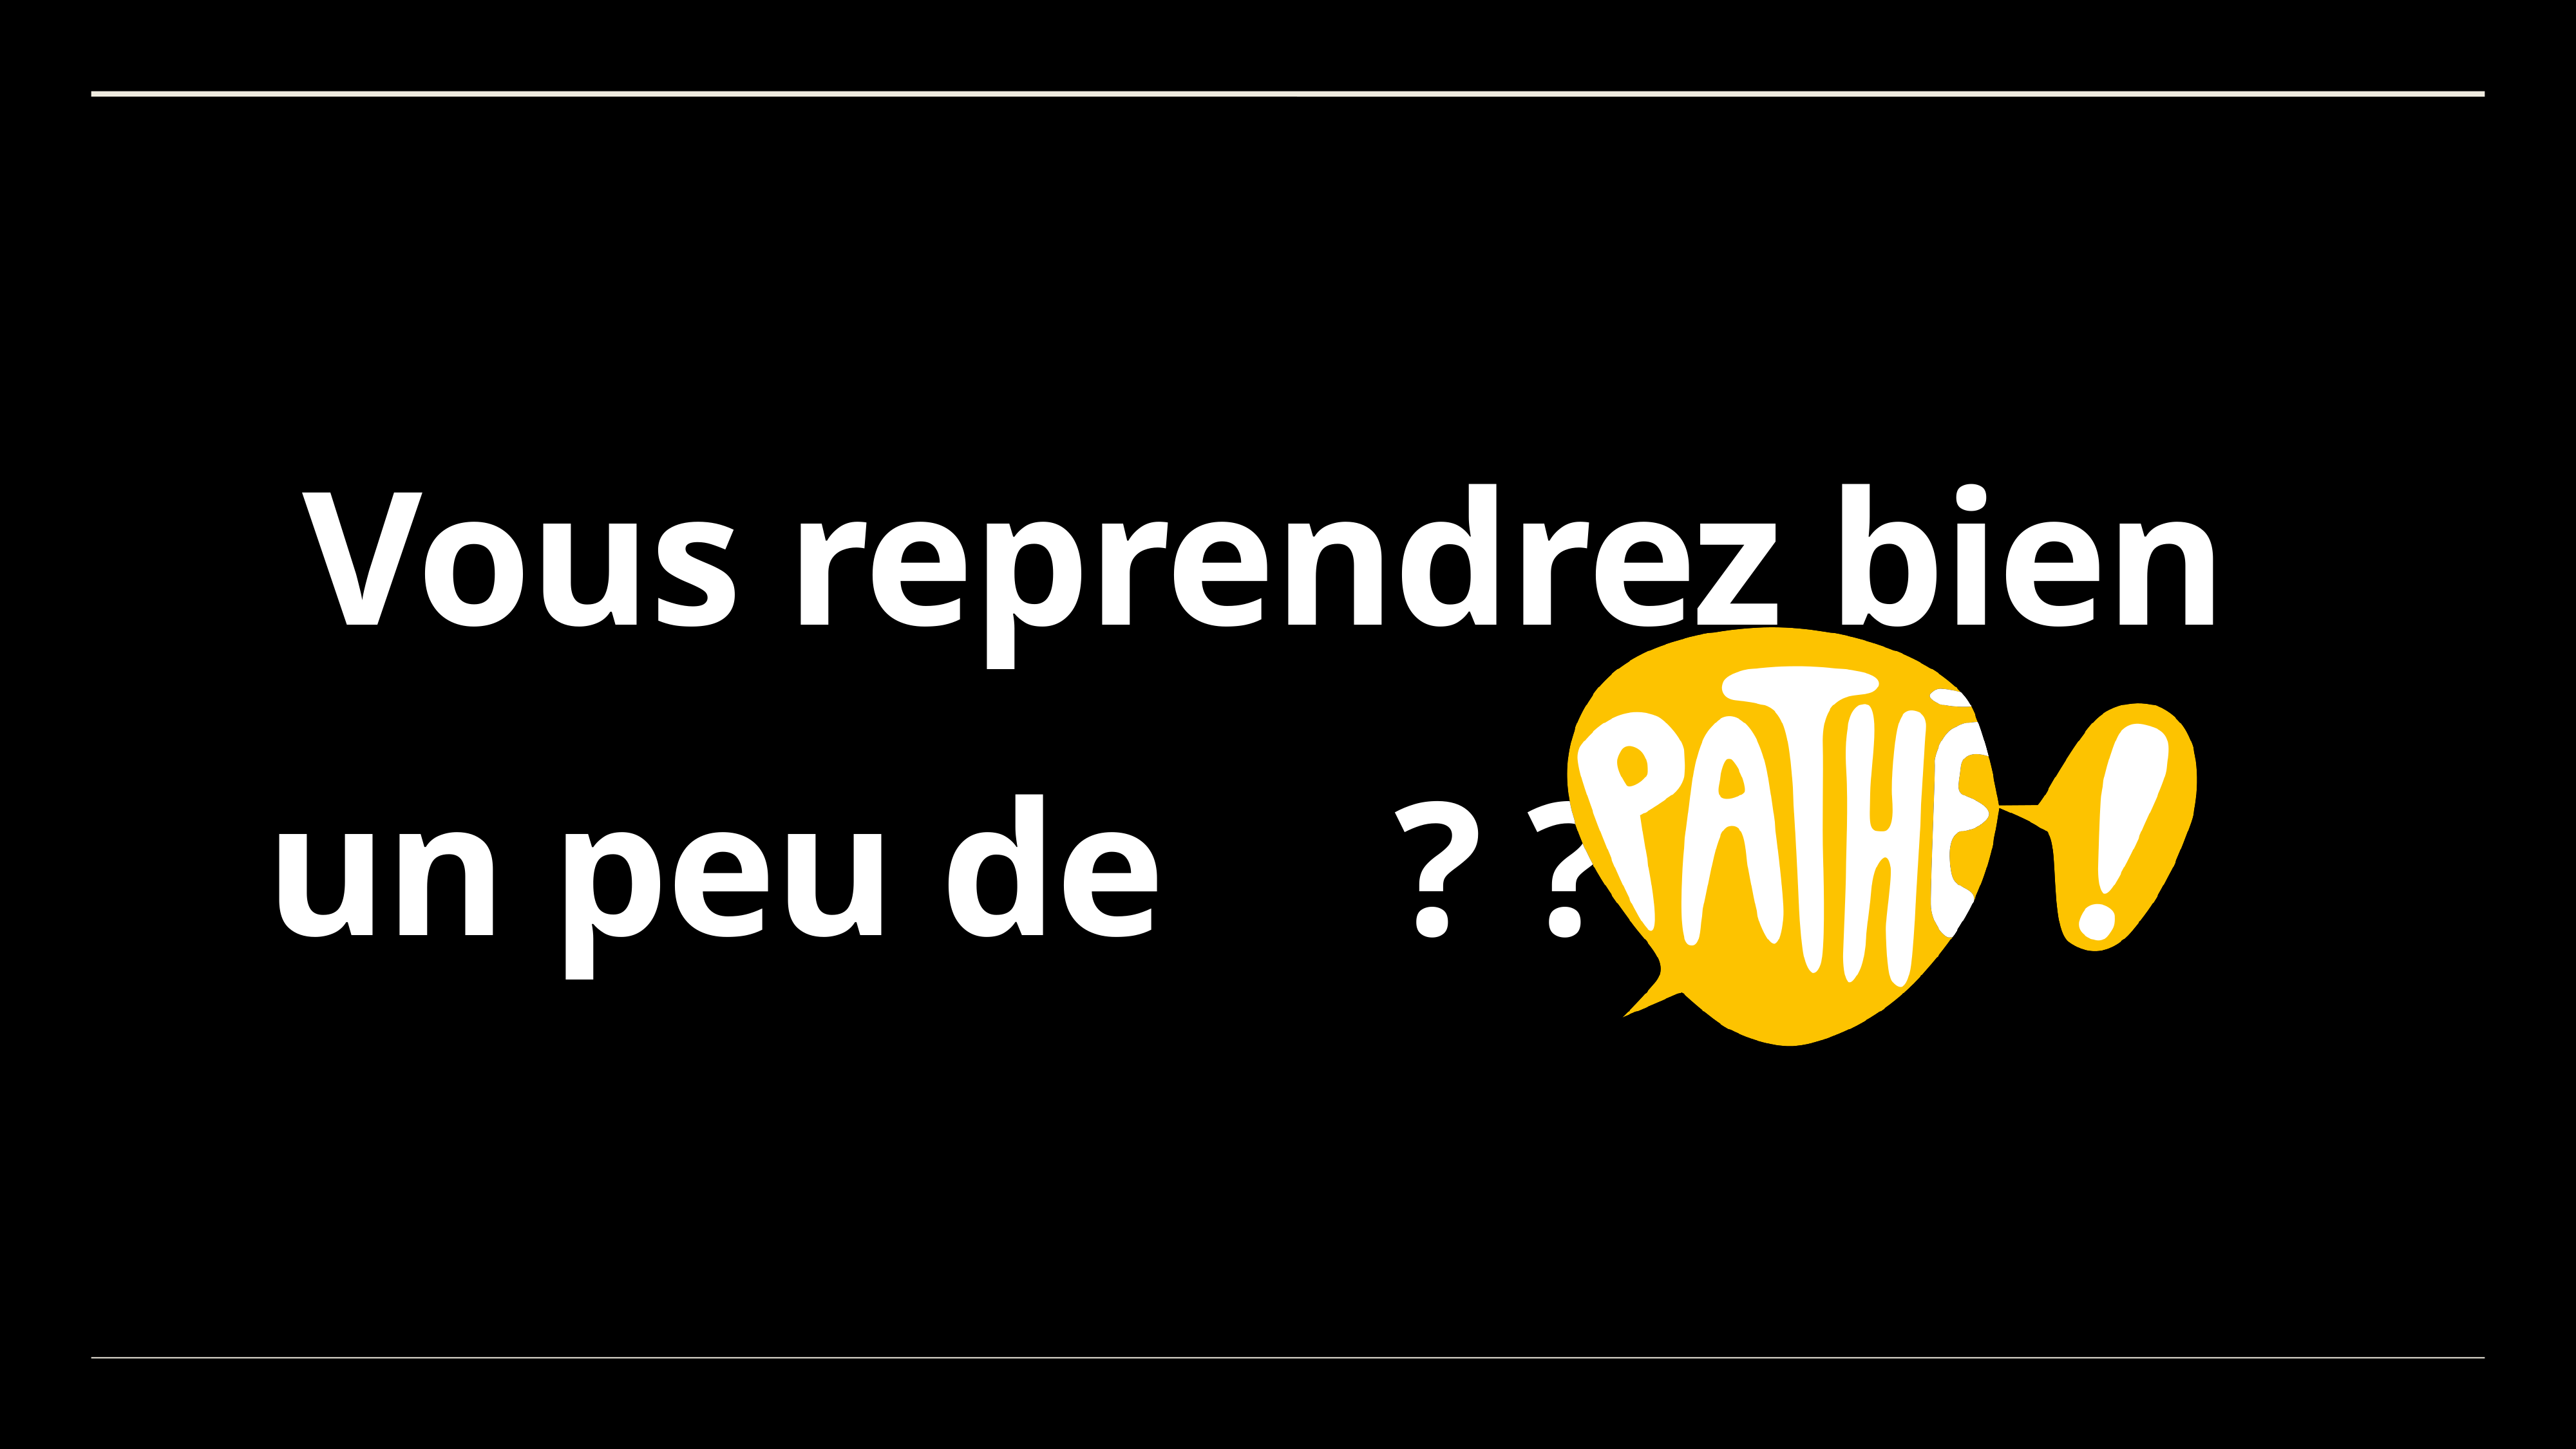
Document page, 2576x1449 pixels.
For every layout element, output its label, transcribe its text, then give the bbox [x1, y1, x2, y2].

list Vous reprendrez bien un peu de ? ? [182, 312, 2394, 973]
picture [1466, 614, 2212, 1174]
